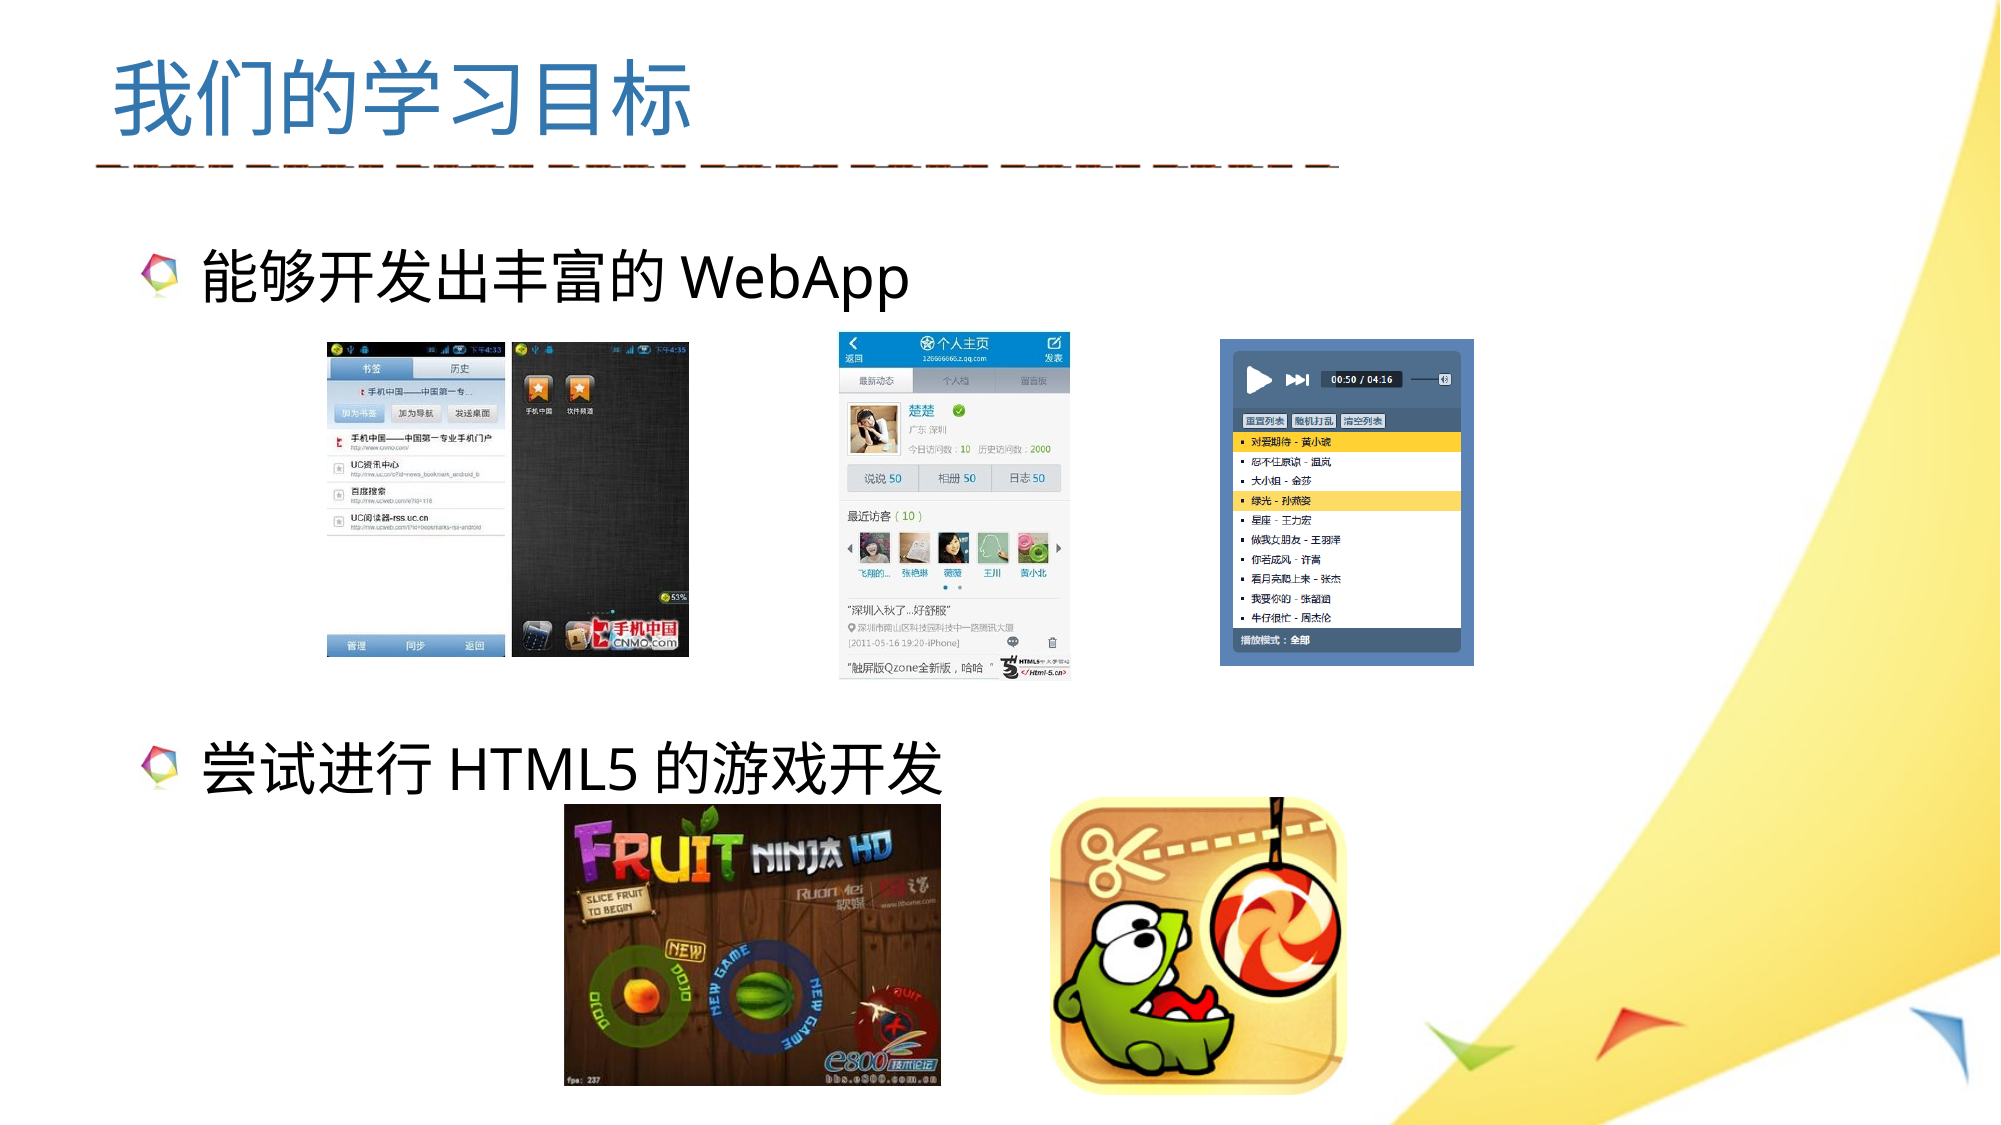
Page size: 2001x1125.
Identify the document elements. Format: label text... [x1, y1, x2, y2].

list 我们的学习目标 [96, 38, 1441, 141]
picture [564, 804, 941, 1086]
list 能够开发出丰富的WebApp 尝试进行HTML5的游戏开发 [124, 204, 1855, 967]
picture [139, 744, 181, 790]
picture [327, 342, 689, 658]
picture [139, 252, 181, 298]
picture [1220, 339, 1474, 666]
picture [837, 330, 1071, 681]
picture [88, 0, 2000, 1125]
